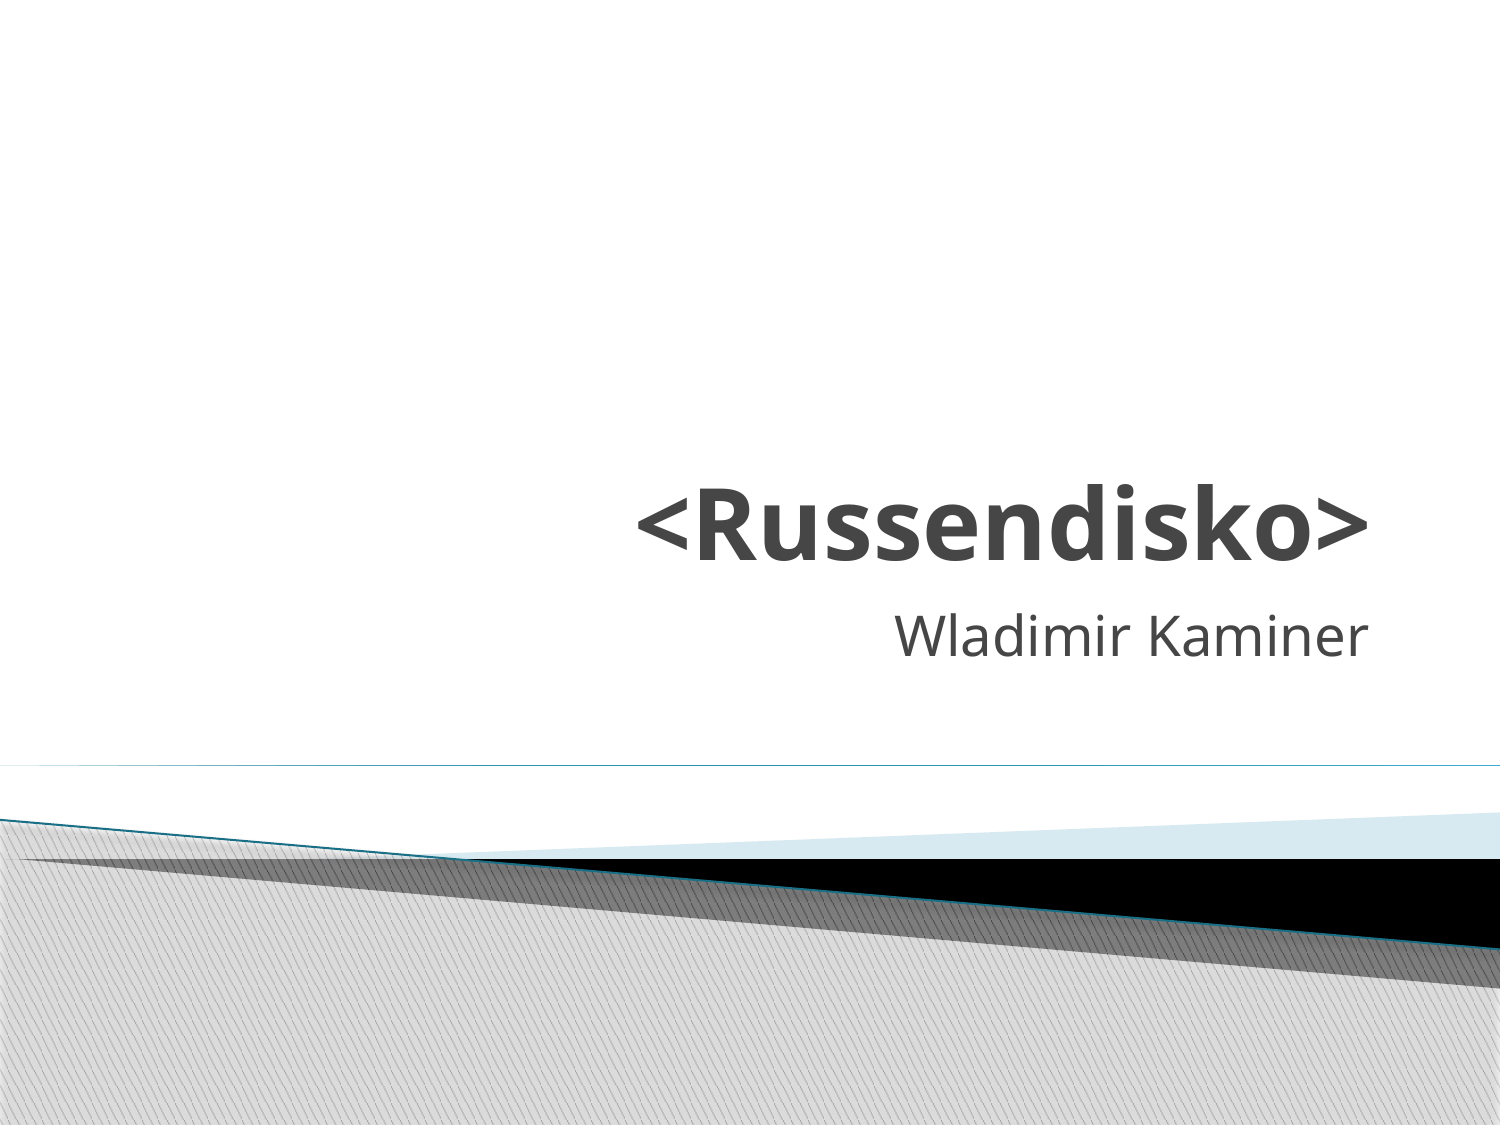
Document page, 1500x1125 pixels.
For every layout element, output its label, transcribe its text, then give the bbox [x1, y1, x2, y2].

title <Russendisko> [112, 287, 1388, 588]
picture [5, 859, 1500, 989]
subtitle Wladimir Kaminer [112, 592, 1388, 790]
